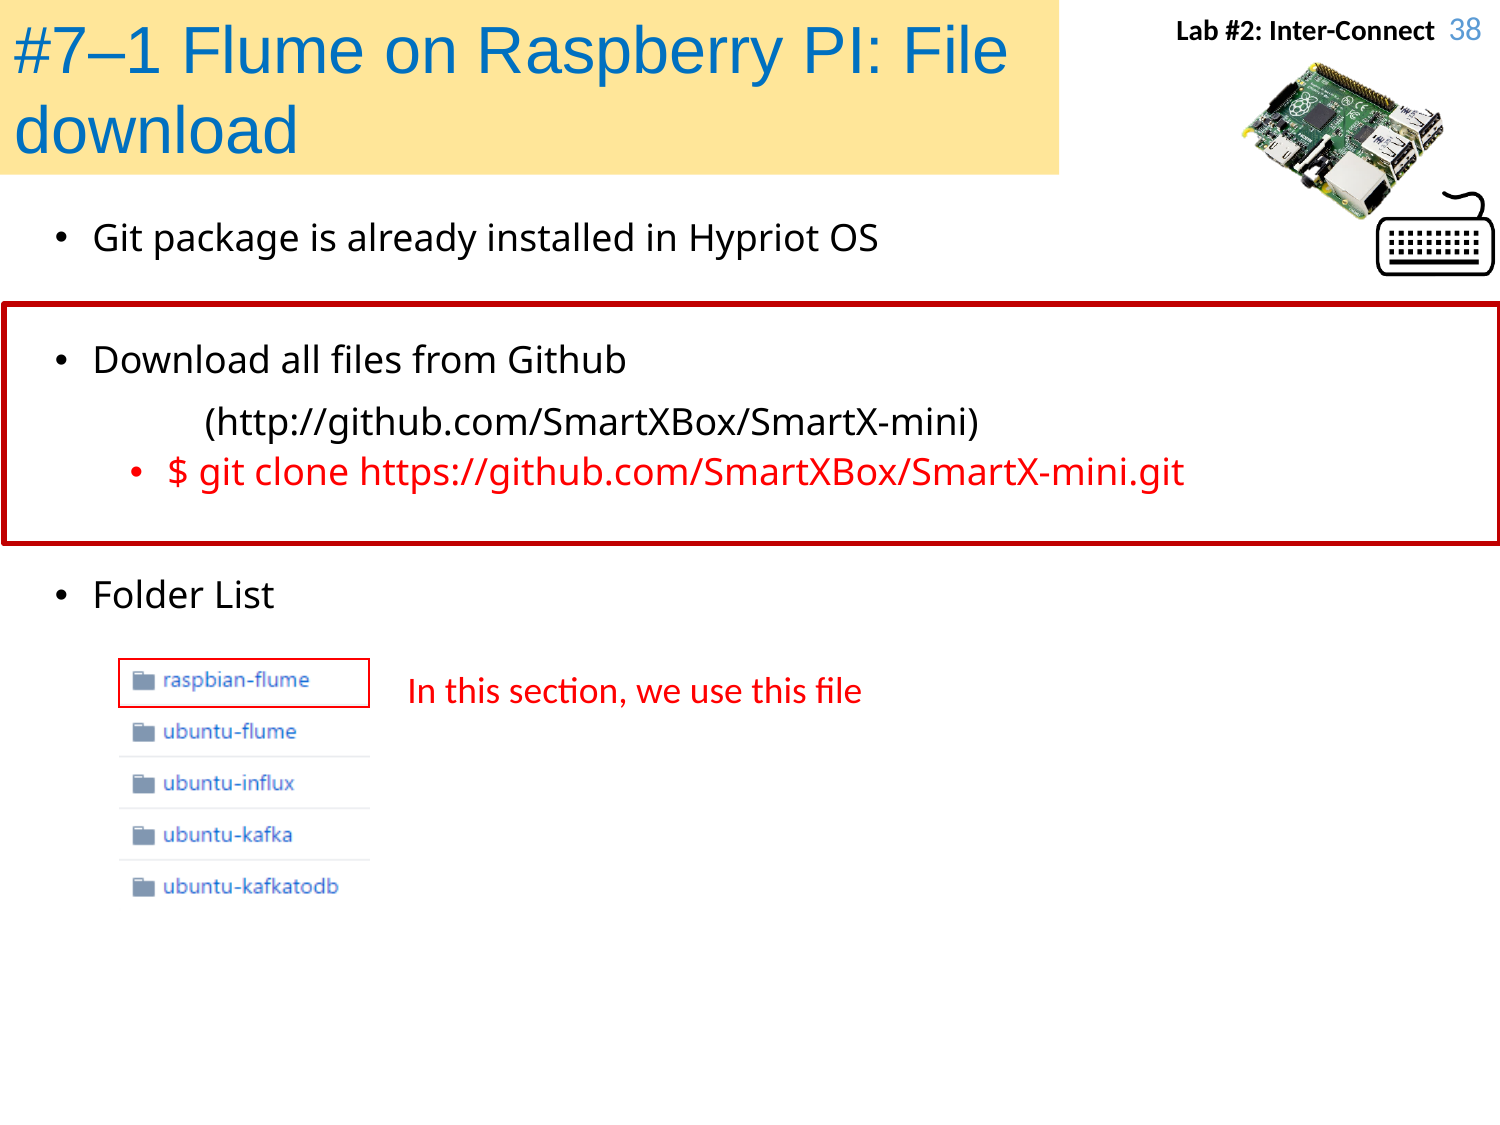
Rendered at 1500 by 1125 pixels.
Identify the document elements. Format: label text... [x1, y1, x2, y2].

picture [119, 659, 370, 911]
picture [1232, 47, 1500, 326]
list Git package is already installed in Hypriot OS Download all files from Github (http://github.com/SmartXBox/SmartX-mini) $ git clone https://github.com/SmartXBox/SmartX-mini.git Folder List [39, 544, 1302, 925]
list Git package is already installed in Hypriot OS Download all files from Github (http://github.com/SmartXBox/SmartX-mini) $ git clone https://github.com/SmartXBox/SmartX-mini.git Folder List [39, 211, 1302, 304]
text_box In this section, we use this file [392, 659, 915, 719]
text_box [4, 304, 1500, 544]
text_box #7–1 Flume on Raspberry PI: File download [0, 0, 1060, 175]
